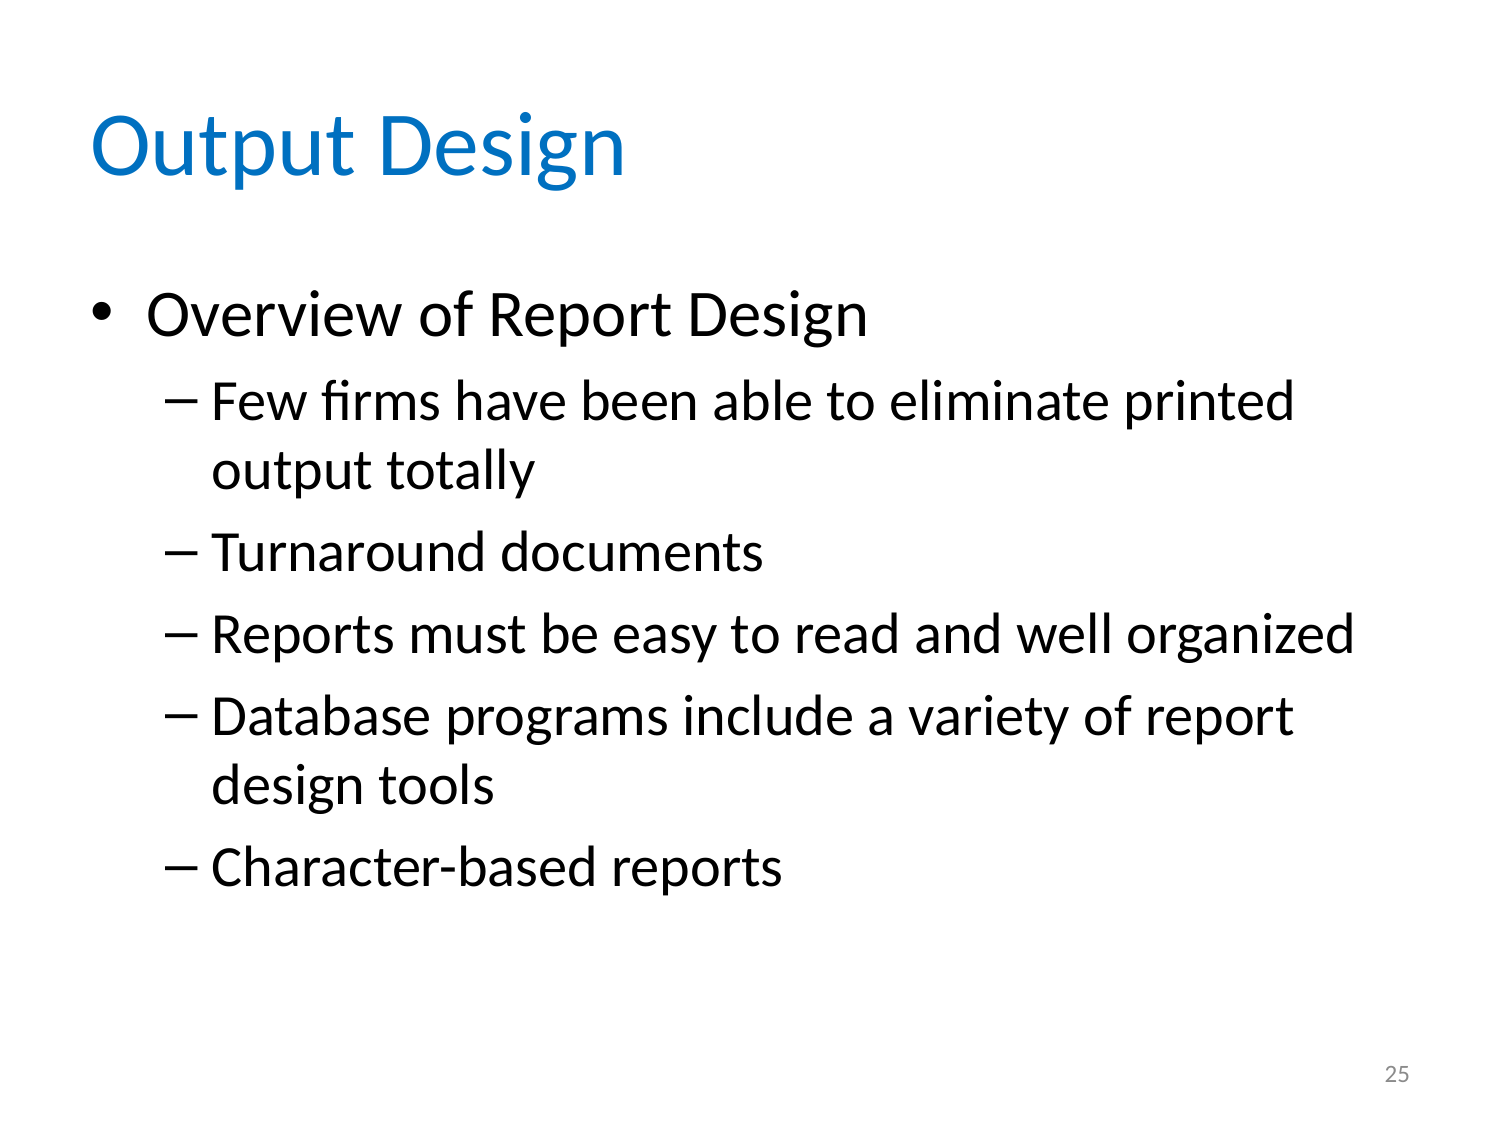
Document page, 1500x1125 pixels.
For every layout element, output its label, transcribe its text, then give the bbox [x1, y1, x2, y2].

list Overview of Report Design Few firms have been able to eliminate printed output totally Turnaround documents Reports must be easy to read and well organized Database programs include a variety of report design tools Character-based reports [74, 262, 1426, 1006]
slide_number 25 [1074, 1042, 1425, 1103]
title Output Design [74, 44, 1426, 233]
